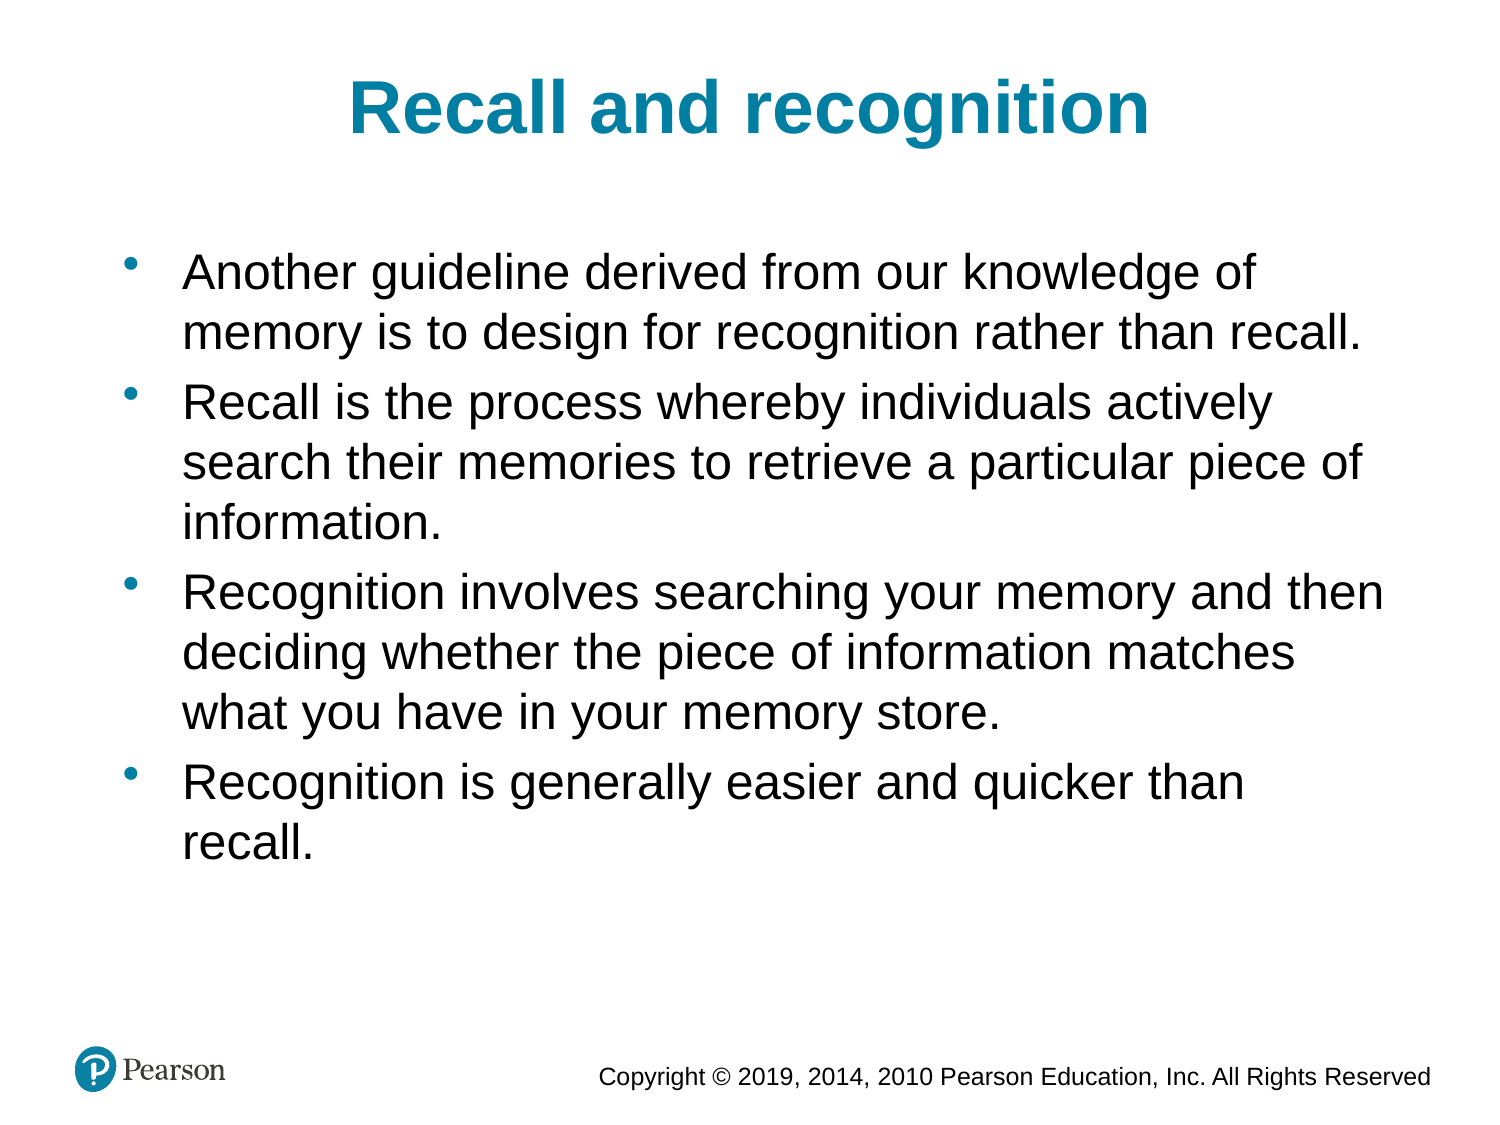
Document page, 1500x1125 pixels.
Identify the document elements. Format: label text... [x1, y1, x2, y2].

list Another guideline derived from our knowledge of memory is to design for recognition rather than recall. Recall is the process whereby individuals actively search their memories to retrieve a particular piece of information. Recognition involves searching your memory and then deciding whether the piece of information matches what you have in your memory store. Recognition is generally easier and quicker than recall. [107, 232, 1402, 947]
title Recall and recognition [103, 42, 1397, 166]
